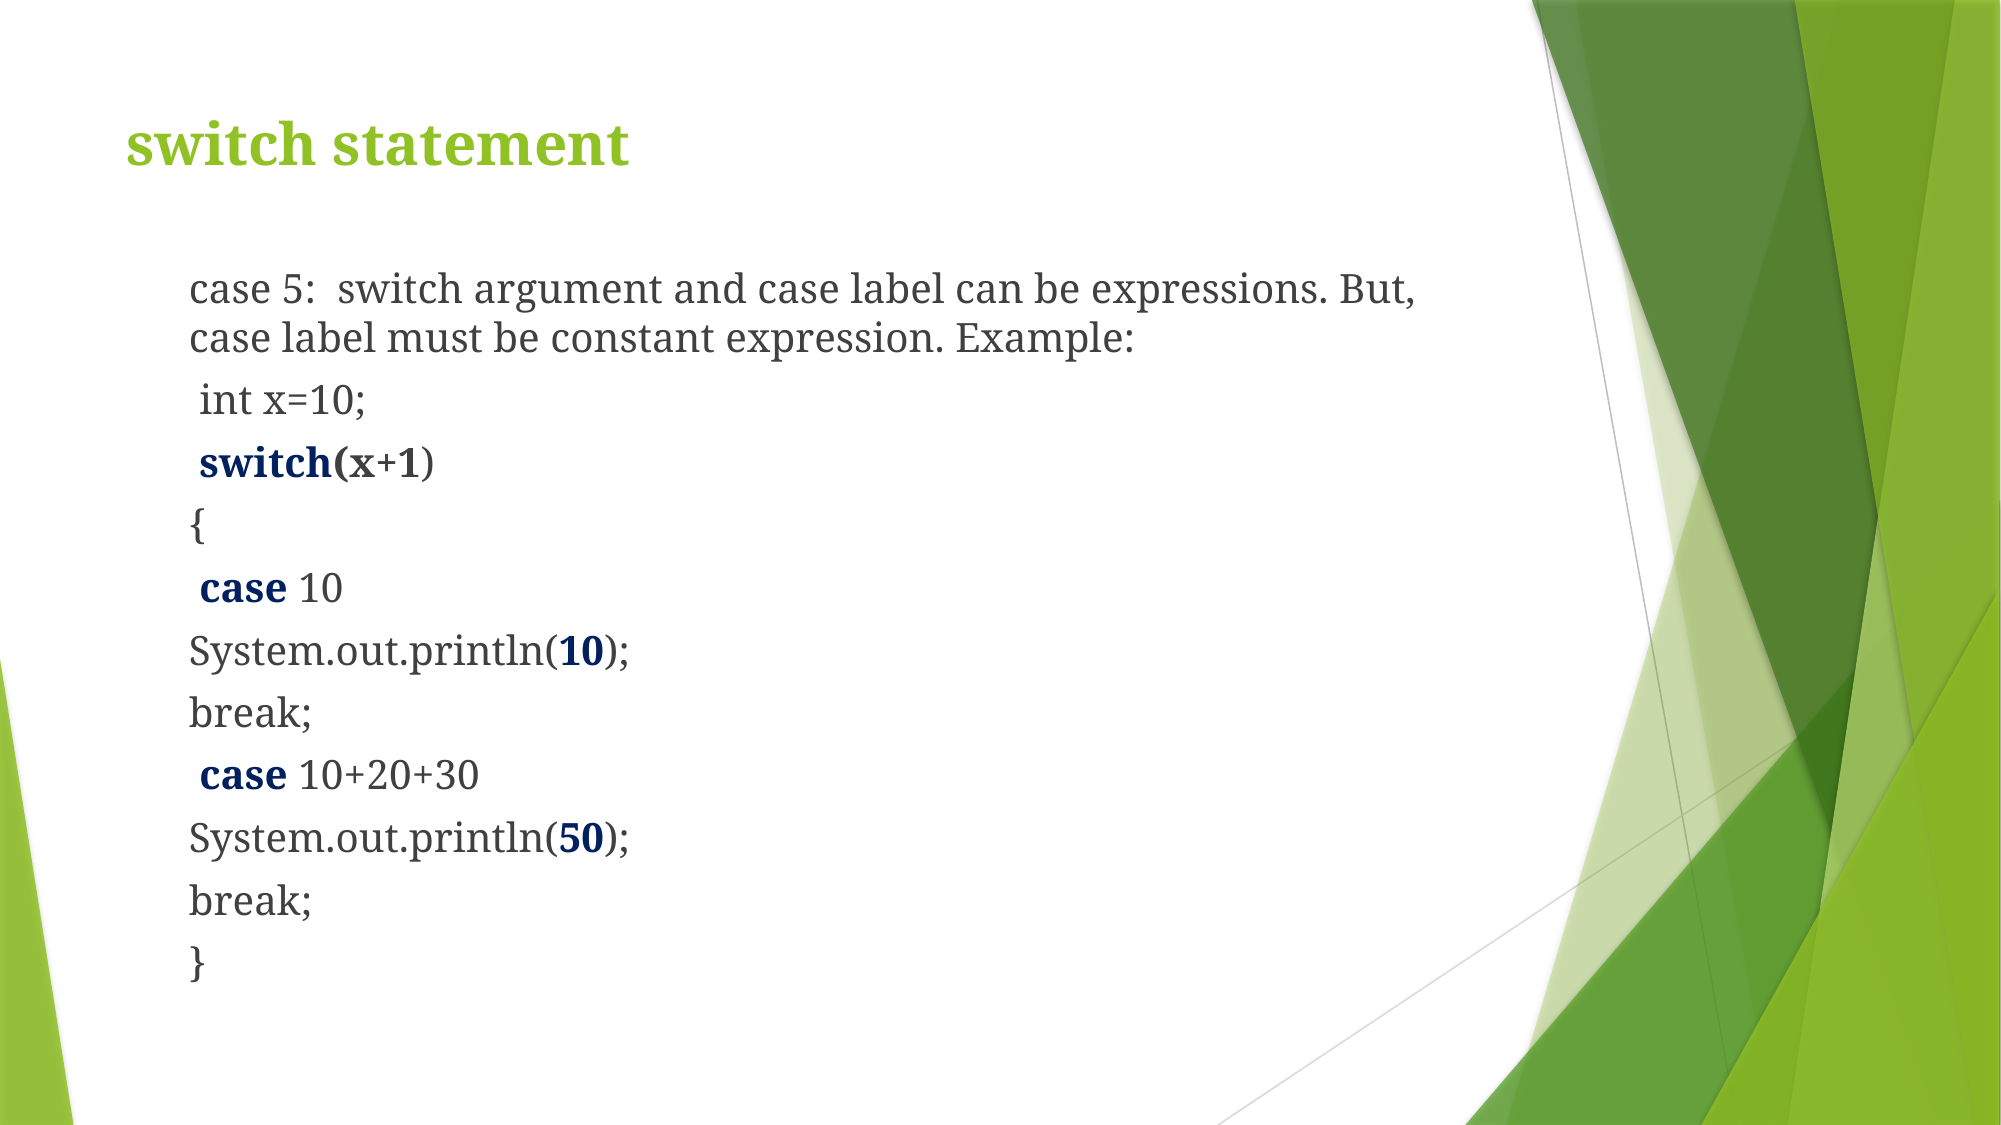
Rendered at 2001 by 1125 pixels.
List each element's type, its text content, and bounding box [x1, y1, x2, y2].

list case 5: switch argument and case label can be expressions. But, case label must be constant expression. Example: int x=10; switch(x+1) { case 10 System.out.println(10); break; case 10+20+30 System.out.println(50); break; } [111, 255, 1522, 1100]
title switch statement [111, 99, 1522, 229]
